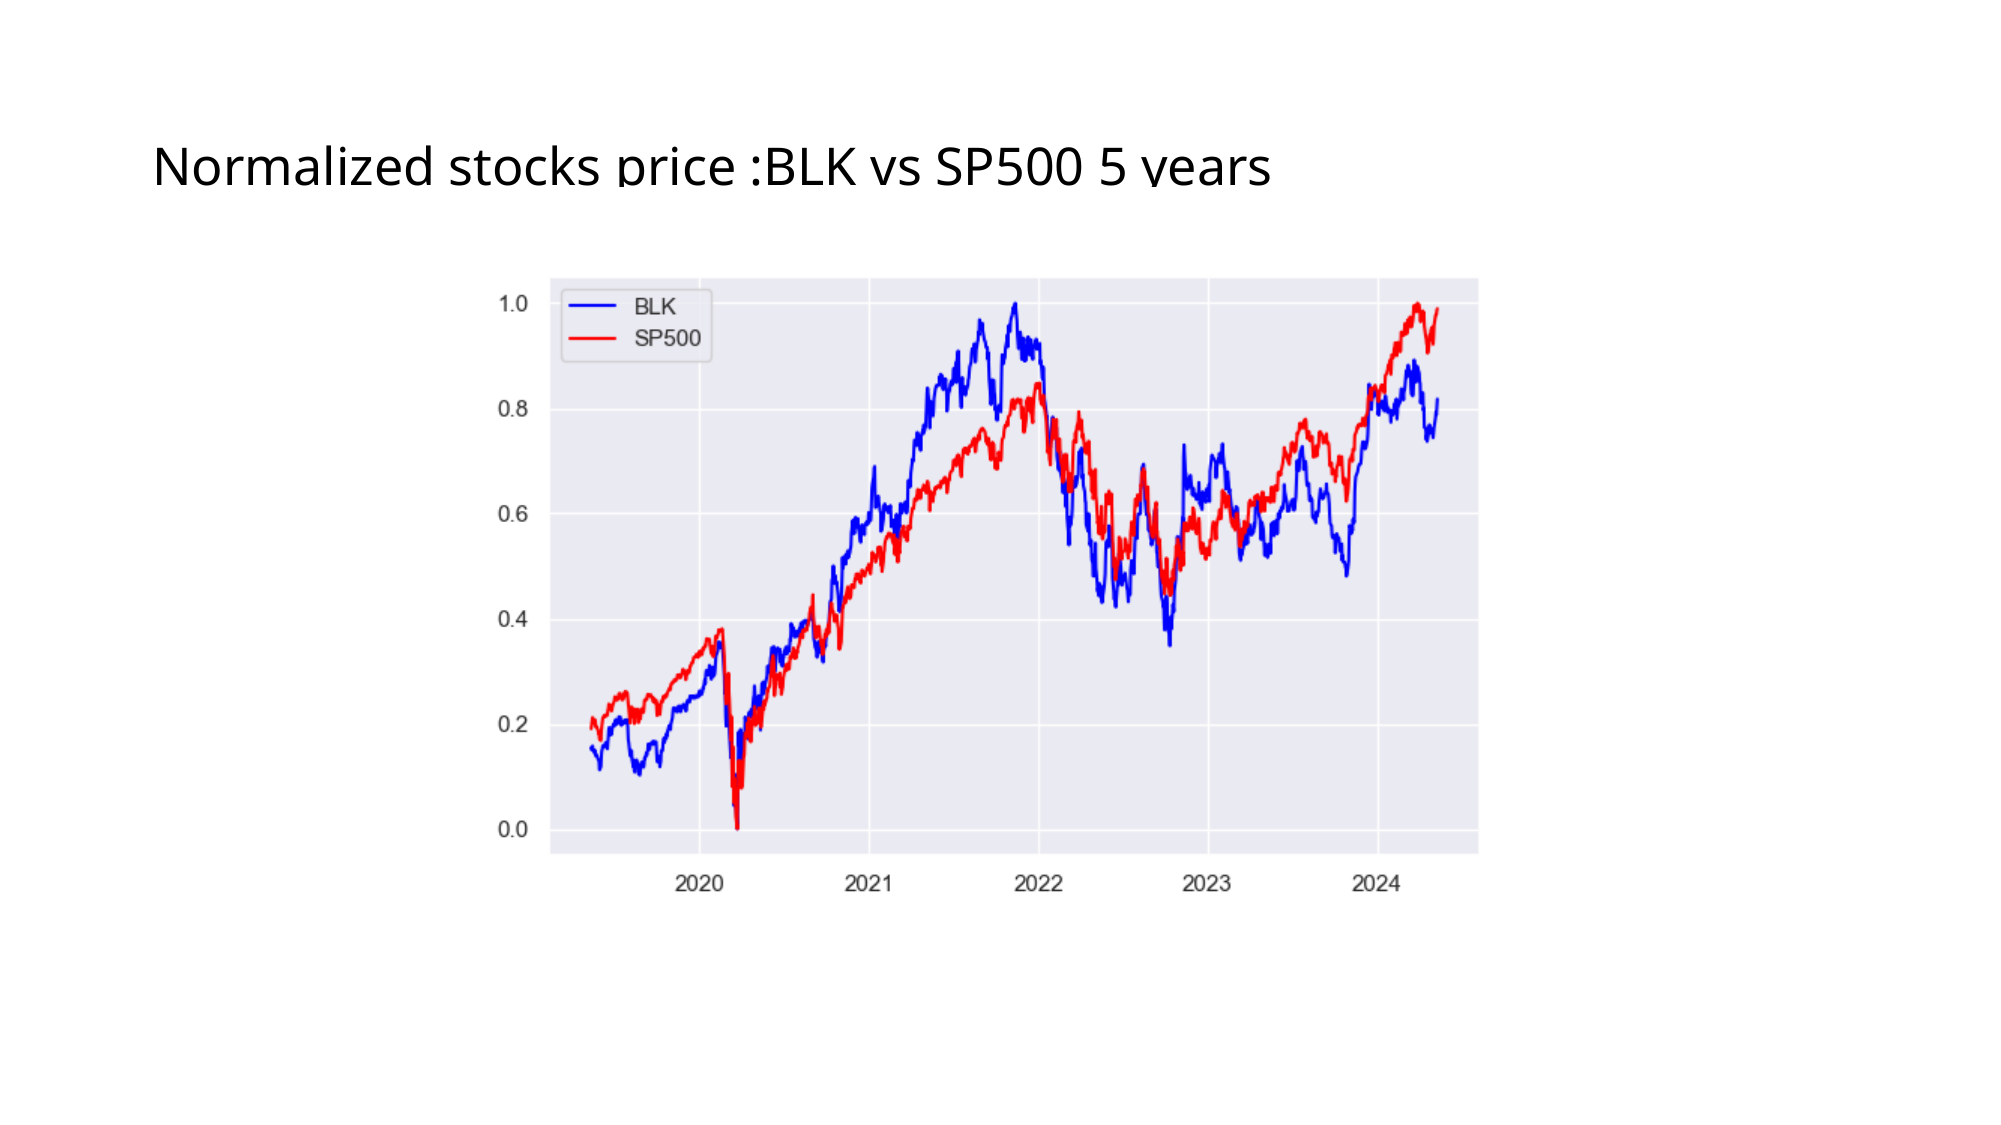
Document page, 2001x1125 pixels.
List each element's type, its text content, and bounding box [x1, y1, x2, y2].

picture [399, 187, 1600, 938]
title Normalized stocks price :BLK vs SP500 5 years [137, 59, 1863, 278]
